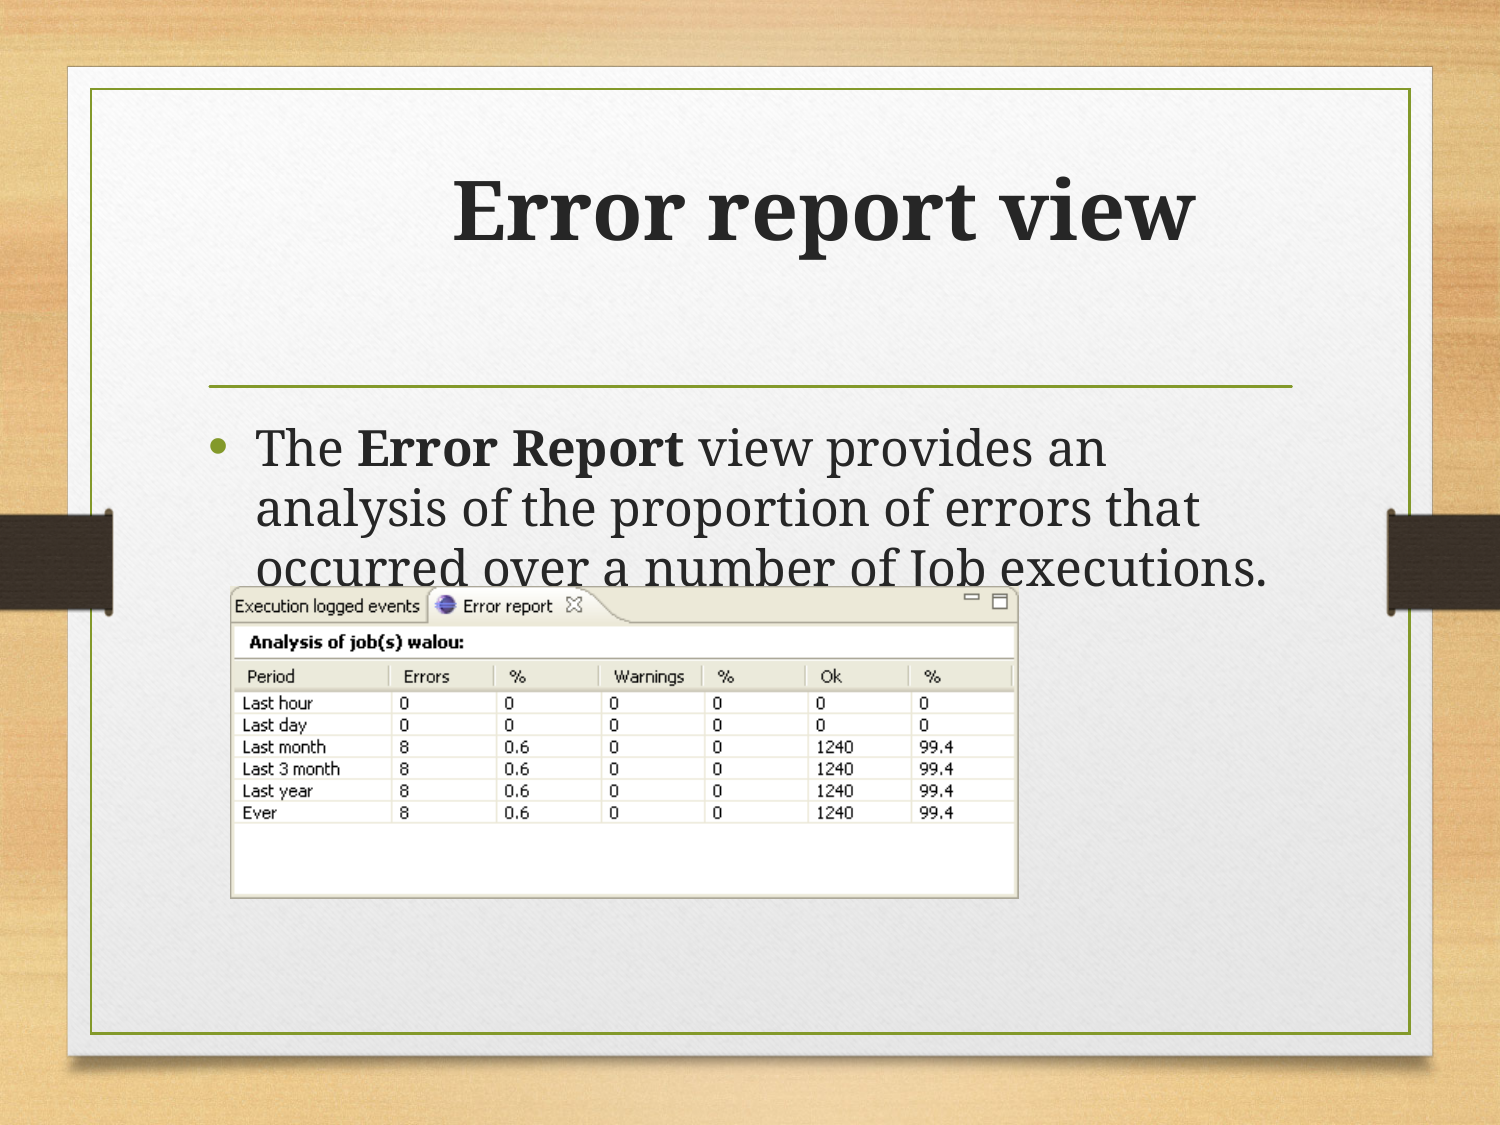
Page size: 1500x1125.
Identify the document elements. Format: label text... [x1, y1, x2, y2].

title Error report view [193, 150, 1309, 365]
list The Error Report view provides an analysis of the proportion of errors that occurred over a number of Job executions. [193, 408, 1309, 974]
picture [0, 0, 1500, 1125]
